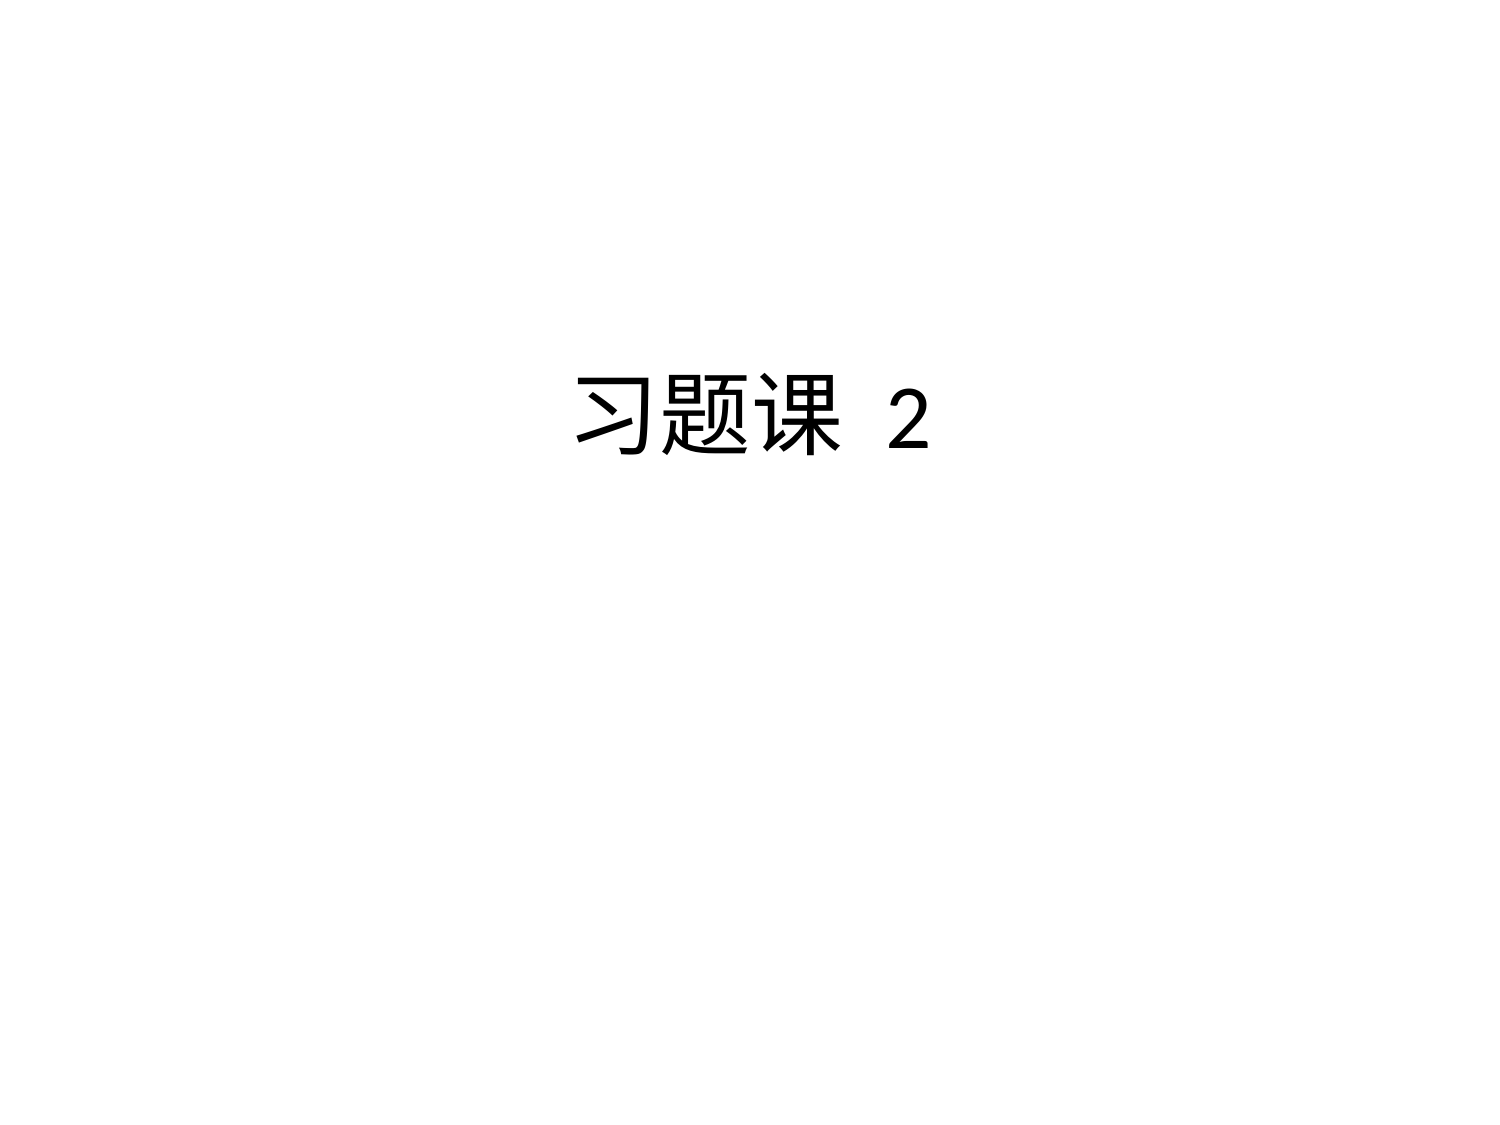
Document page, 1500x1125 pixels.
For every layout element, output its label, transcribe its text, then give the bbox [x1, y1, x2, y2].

text_box 习题课 2 [112, 349, 1388, 591]
